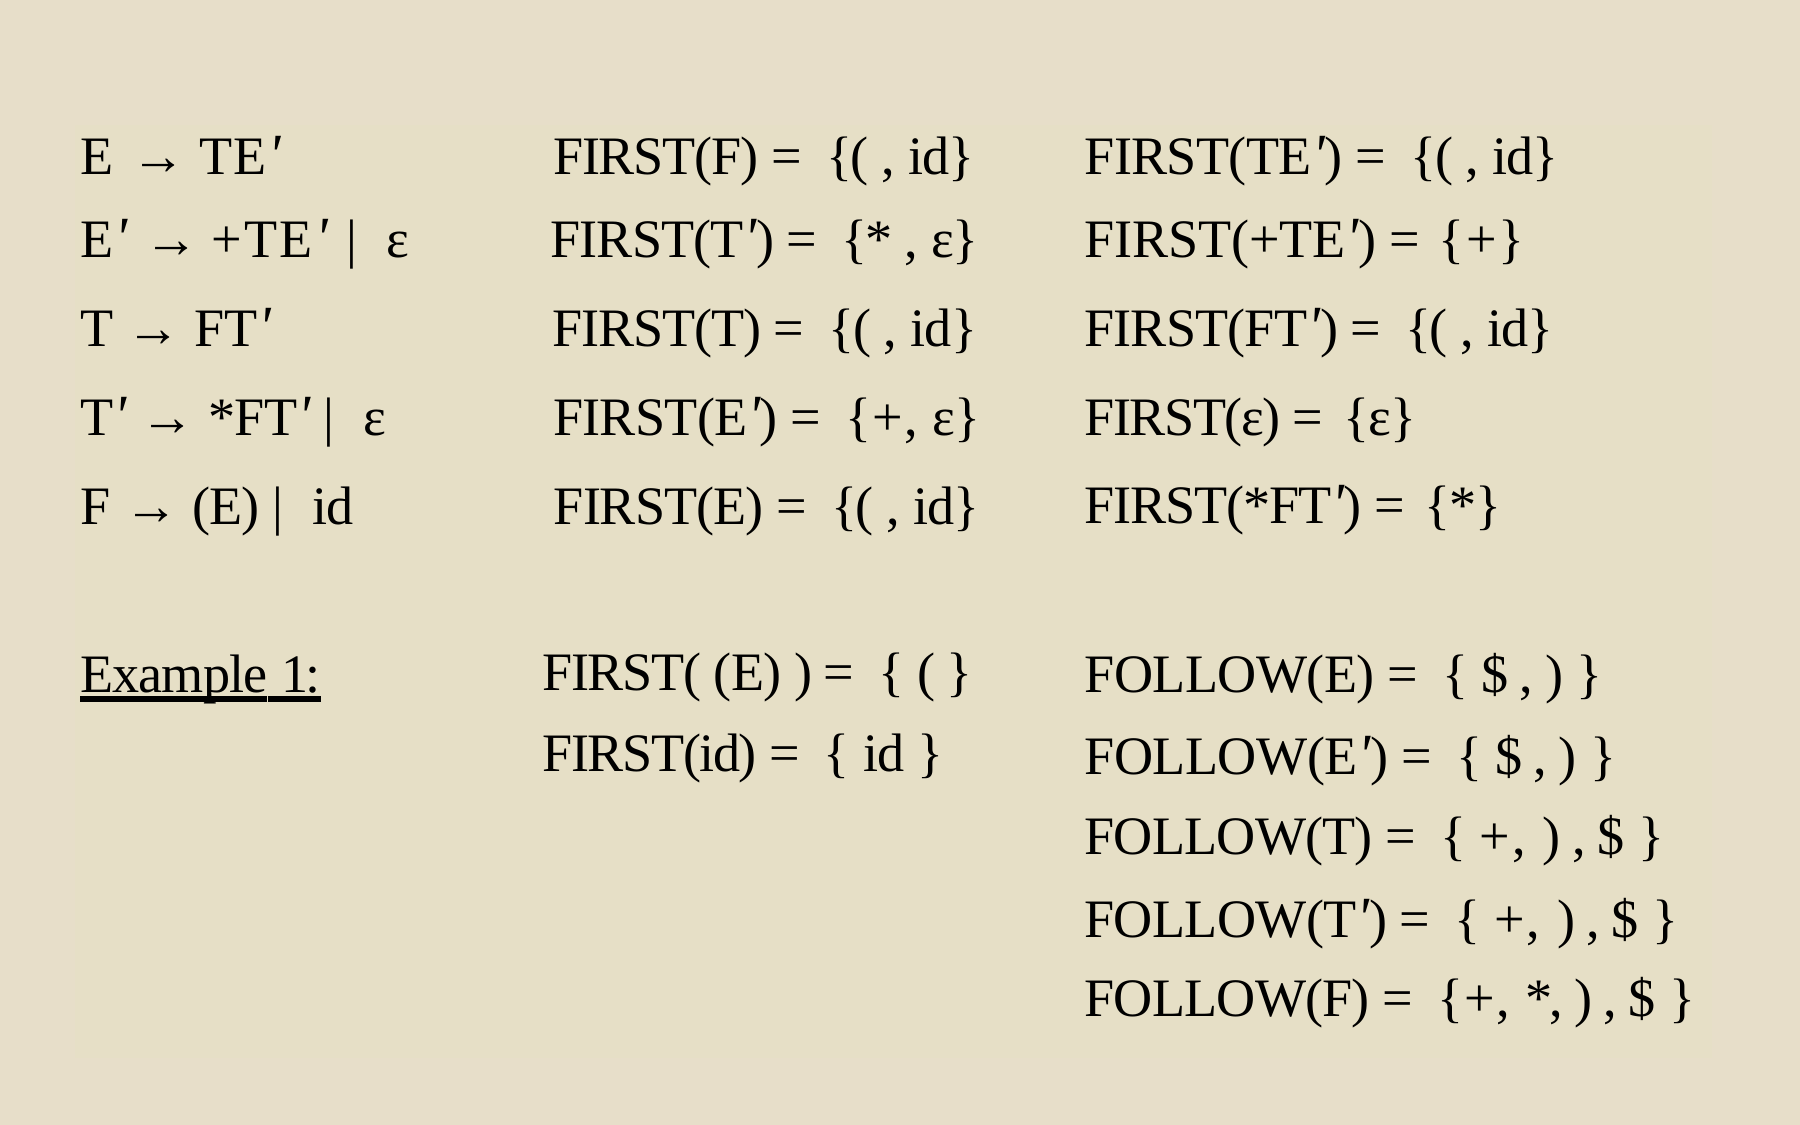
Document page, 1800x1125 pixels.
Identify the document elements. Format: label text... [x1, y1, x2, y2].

table_cell FIRST(E') = {+, ε} [478, 380, 1035, 468]
table_cell FIRST(E) = {( , id} [478, 468, 1035, 599]
table_header FIRST(F) = {( , id} [478, 125, 1035, 202]
table_cell FIRST(*FT') = {*} [1035, 468, 1712, 599]
table_cell F → (E) | id [75, 468, 478, 599]
table_cell FOLLOW(E) = { $ , ) } FOLLOW(E') = { $ , ) } FOLLOW(T) = { +, ) , $ } FOLLOW(T') = { +, ) , $ } FOLLOW(F) = {+, *, ) , $ } [1035, 599, 1712, 1058]
table_cell FIRST(T') = {* , ε} [478, 202, 1035, 291]
table_cell Example 1: [75, 599, 478, 1058]
table_cell FIRST(FT') = {( , id} [1035, 291, 1712, 380]
table_cell T' → *FT' | ε [75, 380, 478, 468]
table_header FIRST(TE') = {( , id} [1035, 125, 1712, 202]
table_cell FIRST(+TE') = {+} [1035, 202, 1712, 291]
table_cell T → FT' [75, 291, 478, 380]
table_header E → TE' [75, 125, 478, 202]
table_cell FIRST(ε) = {ε} [1035, 380, 1712, 468]
table_cell E' → +TE' | ε [75, 202, 478, 291]
table_cell FIRST( (E) ) = { ( } FIRST(id) = { id } [478, 599, 1035, 1058]
table_cell FIRST(T) = {( , id} [478, 291, 1035, 380]
